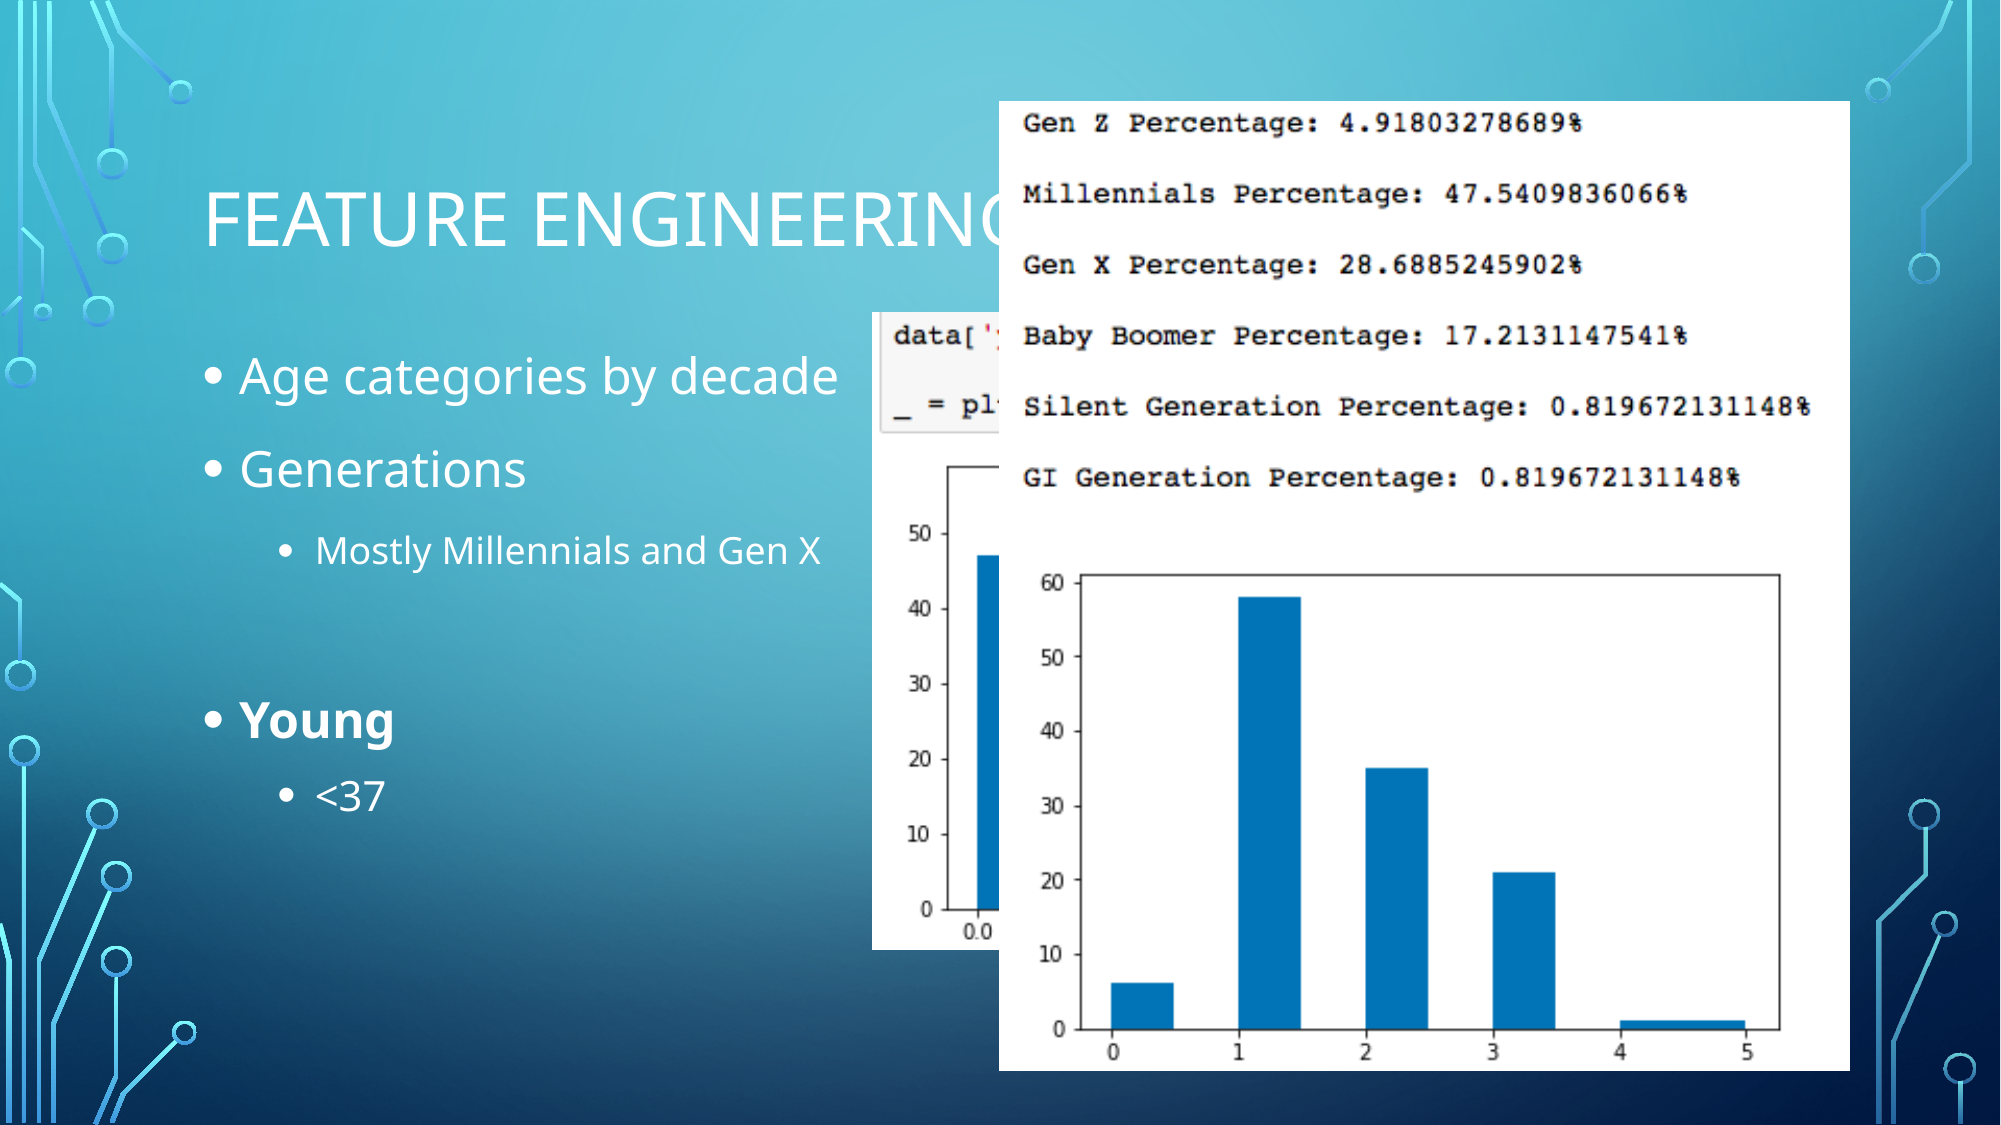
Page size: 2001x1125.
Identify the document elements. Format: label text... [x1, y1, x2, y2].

title Feature engineering [187, 101, 999, 325]
list Age categories by decade Generations Mostly Millennials and Gen X Young <37 [187, 325, 872, 950]
picture [872, 101, 1850, 1071]
